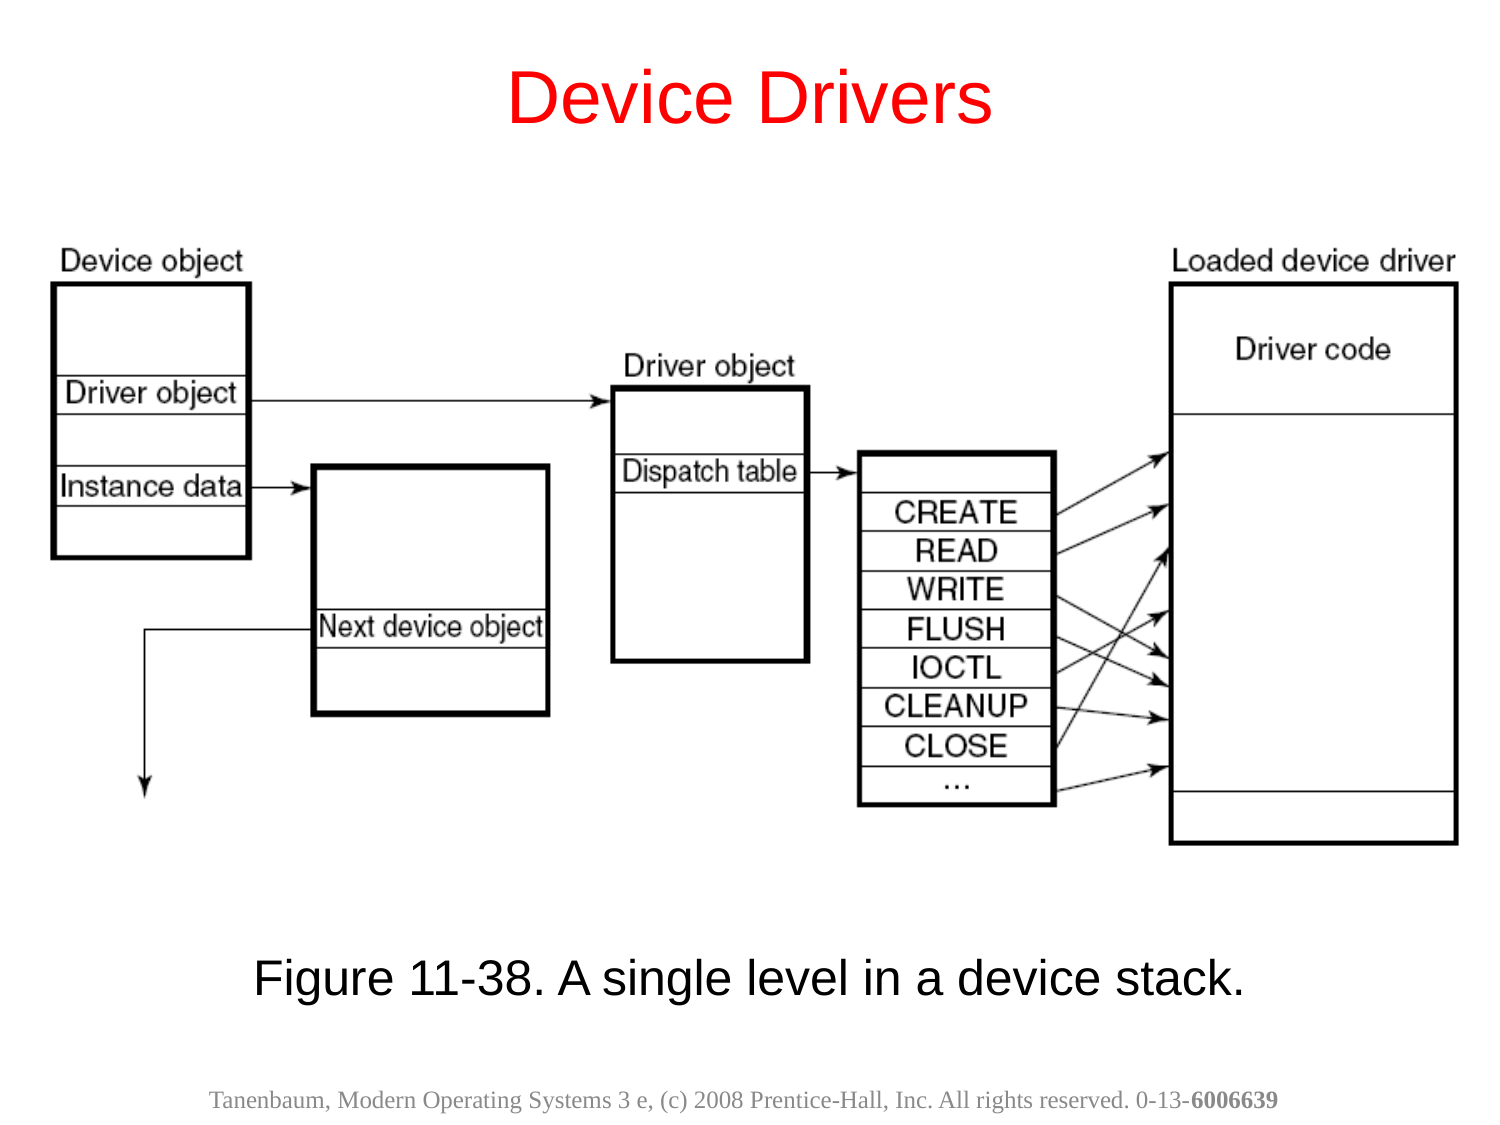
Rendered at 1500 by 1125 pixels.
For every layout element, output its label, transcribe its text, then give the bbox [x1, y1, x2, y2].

text_box Figure 11-38. A single level in a device stack. [0, 937, 1500, 1075]
text_box Device Drivers [0, 0, 1500, 188]
picture [33, 230, 1481, 858]
text_box Tanenbaum, Modern Operating Systems 3 e, (c) 2008 Prentice-Hall, Inc. All rights reserved. 0-13-6006639 [29, 1077, 1459, 1120]
